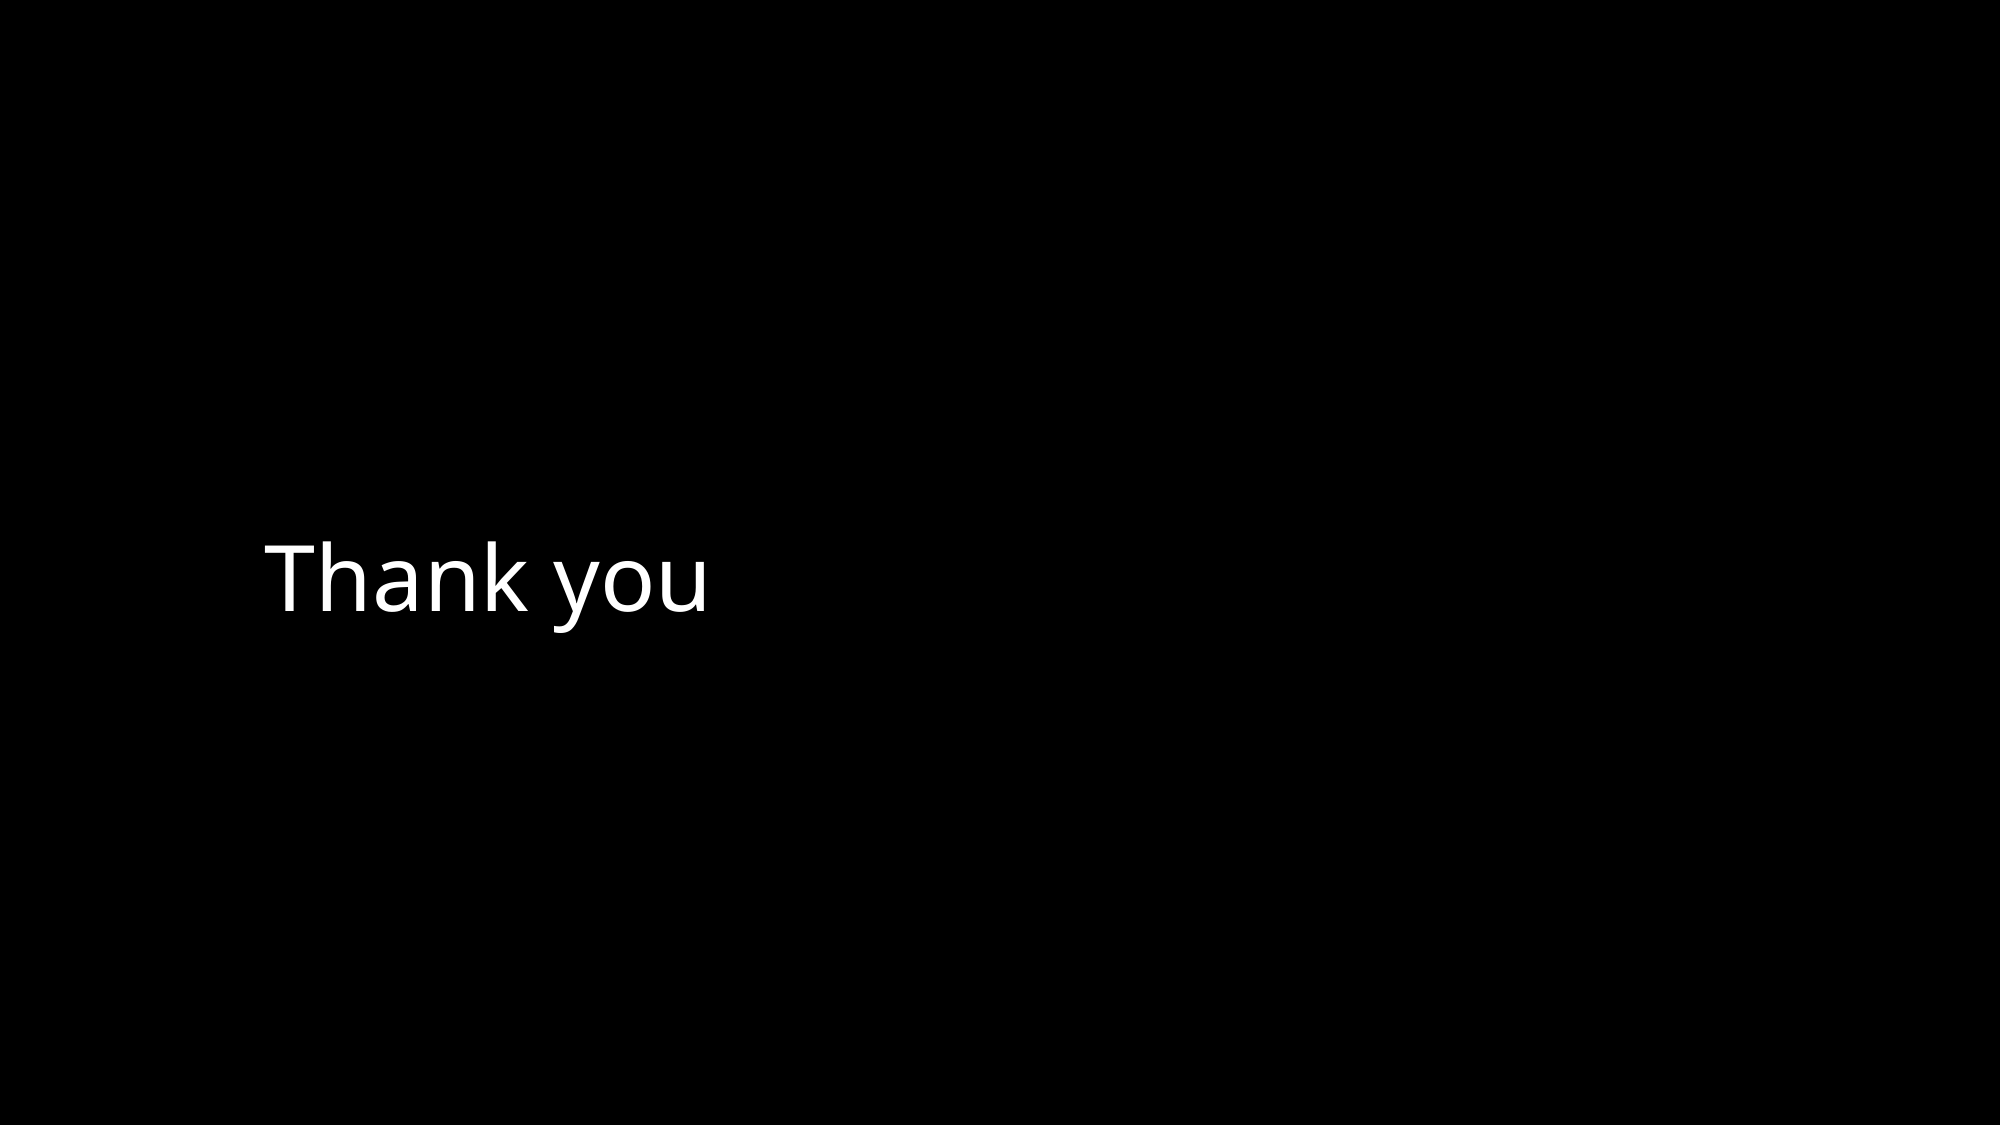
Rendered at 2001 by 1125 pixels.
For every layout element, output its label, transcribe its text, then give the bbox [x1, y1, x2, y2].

title Thank you [249, 525, 1750, 733]
